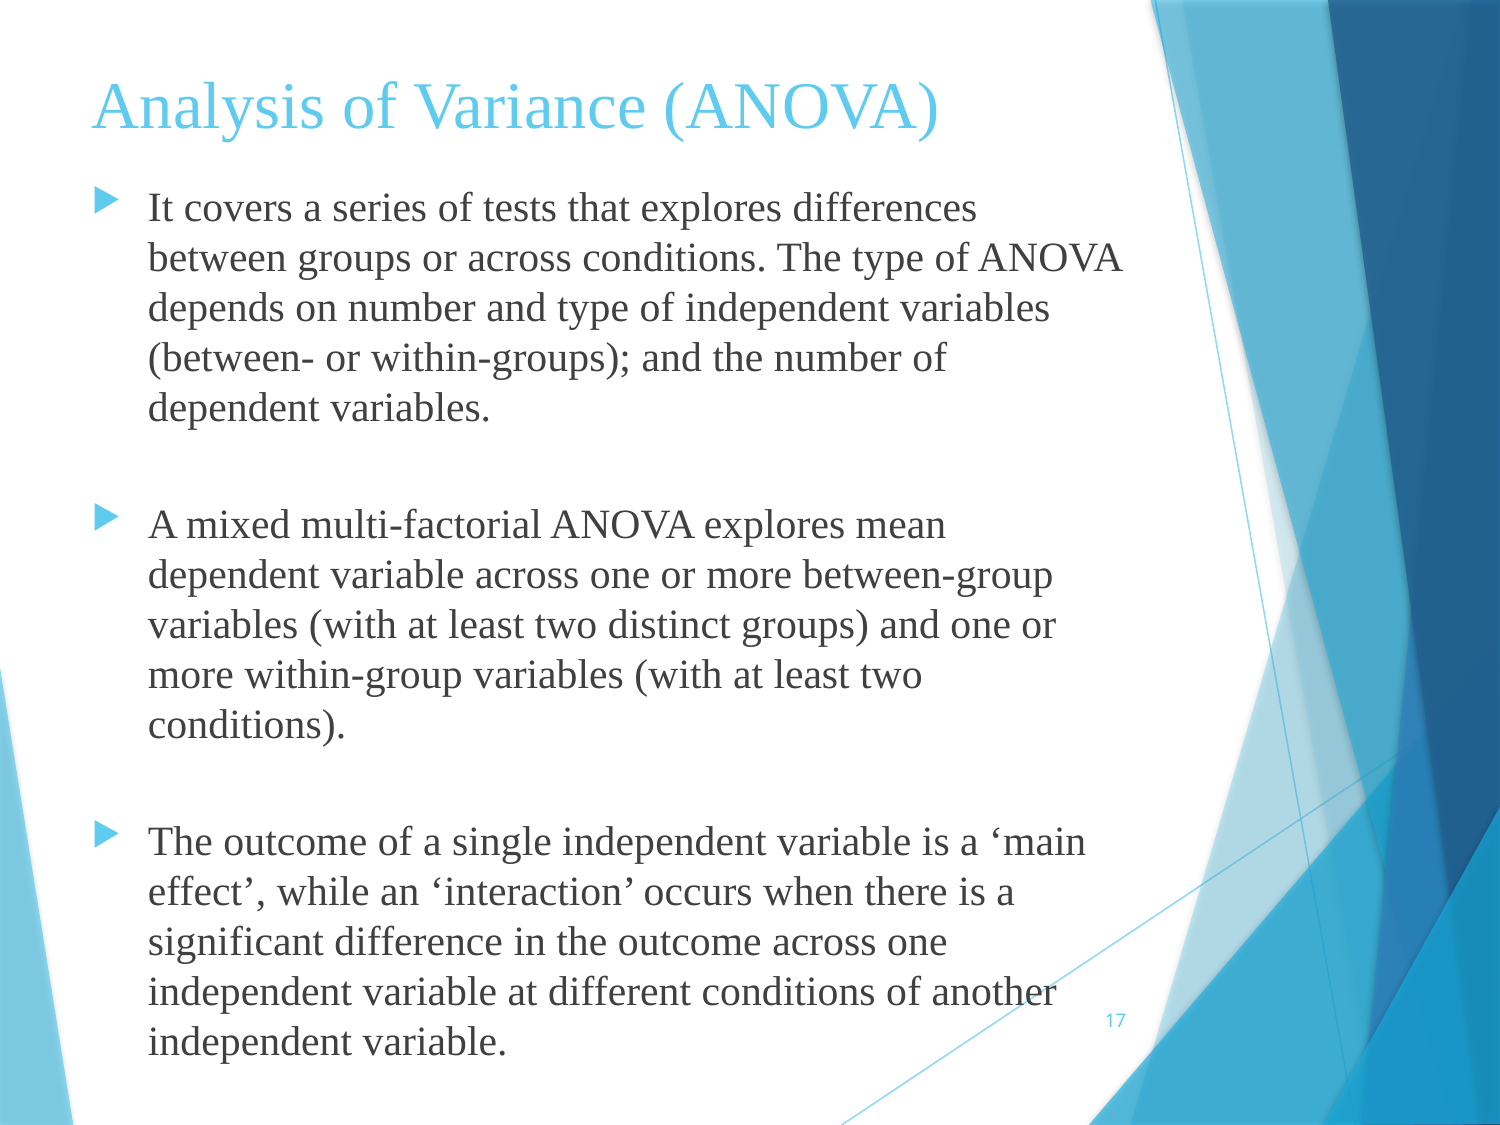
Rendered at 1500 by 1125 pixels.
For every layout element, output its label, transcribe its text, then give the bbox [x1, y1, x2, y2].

slide_number 17 [1057, 991, 1142, 1051]
list It covers a series of tests that explores differences between groups or across conditions. The type of ANOVA depends on number and type of independent variables (between- or within-groups); and the number of dependent variables. A mixed multi-factorial ANOVA explores mean dependent variable across one or more between-group variables (with at least two distinct groups) and one or more within-group variables (with at least two conditions). The outcome of a single independent variable is a ‘main effect’, while an ‘interaction’ occurs when there is a significant difference in the outcome across one independent variable at different conditions of another independent variable. [76, 172, 1142, 991]
title Analysis of Variance (ANOVA) [76, 54, 1118, 128]
